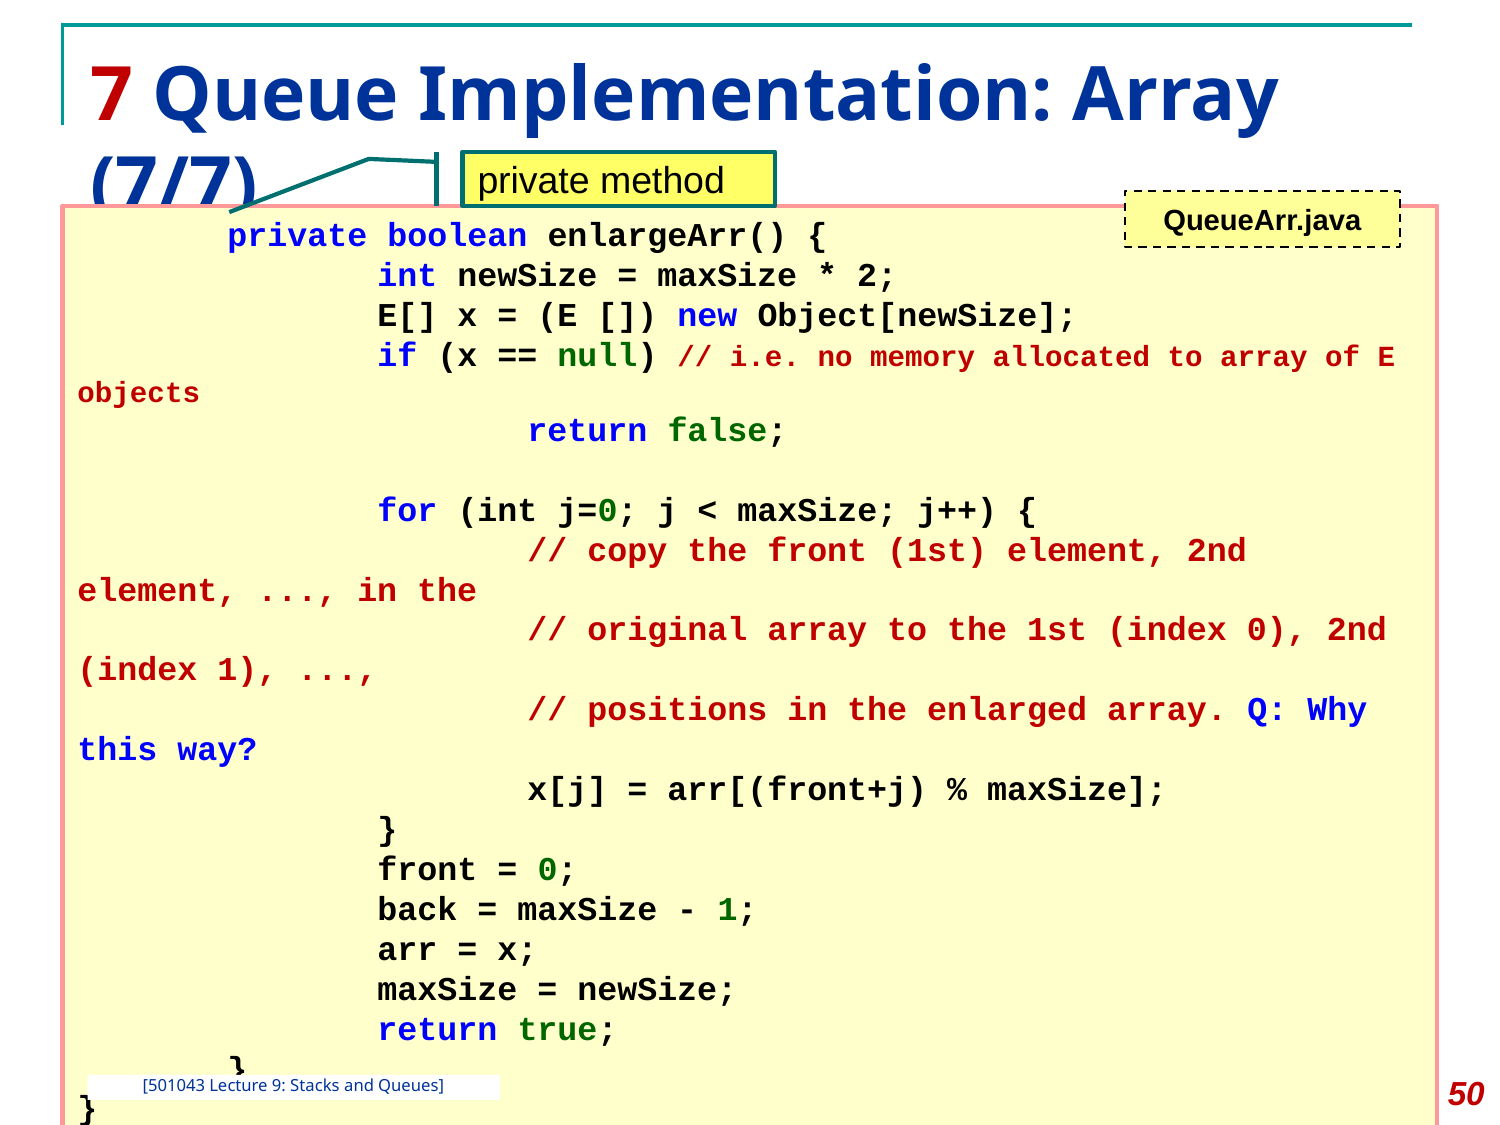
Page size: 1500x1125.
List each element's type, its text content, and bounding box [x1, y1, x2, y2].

text_box private method [462, 151, 775, 189]
text_box [501043 Lecture 9: Stacks and Queues] [87, 1074, 500, 1100]
title 7 Queue Implementation: Array (7/7) [75, 37, 1425, 167]
slide_number ‹#› [1439, 1065, 1500, 1125]
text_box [62, 190, 1438, 989]
